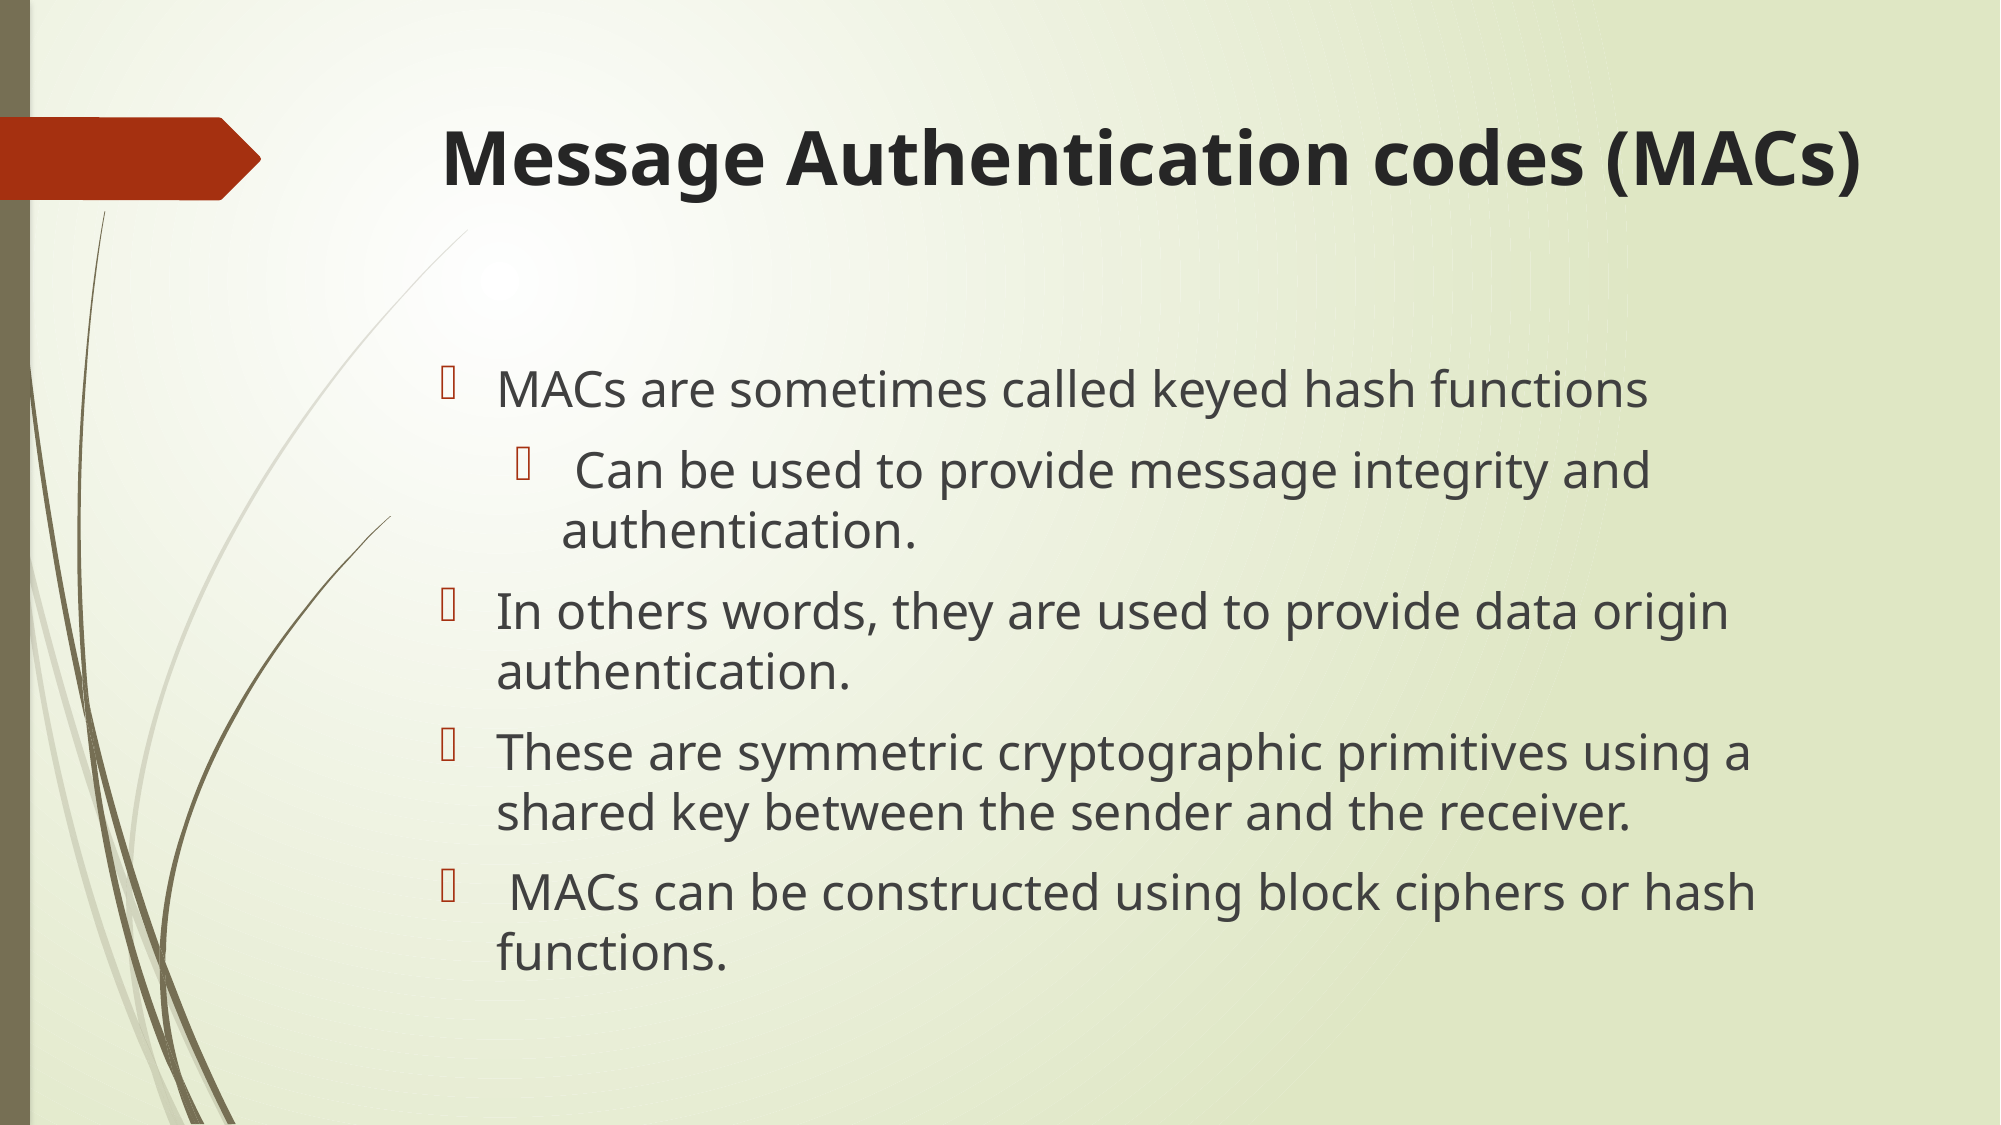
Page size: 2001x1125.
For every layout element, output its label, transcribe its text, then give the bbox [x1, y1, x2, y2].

list MACs are sometimes called keyed hash functions Can be used to provide message integrity and authentication. In others words, they are used to provide data origin authentication. These are symmetric cryptographic primitives using a shared key between the sender and the receiver. MACs can be constructed using block ciphers or hash functions. [424, 350, 1888, 970]
title Message Authentication codes (MACs) [425, 102, 1888, 313]
